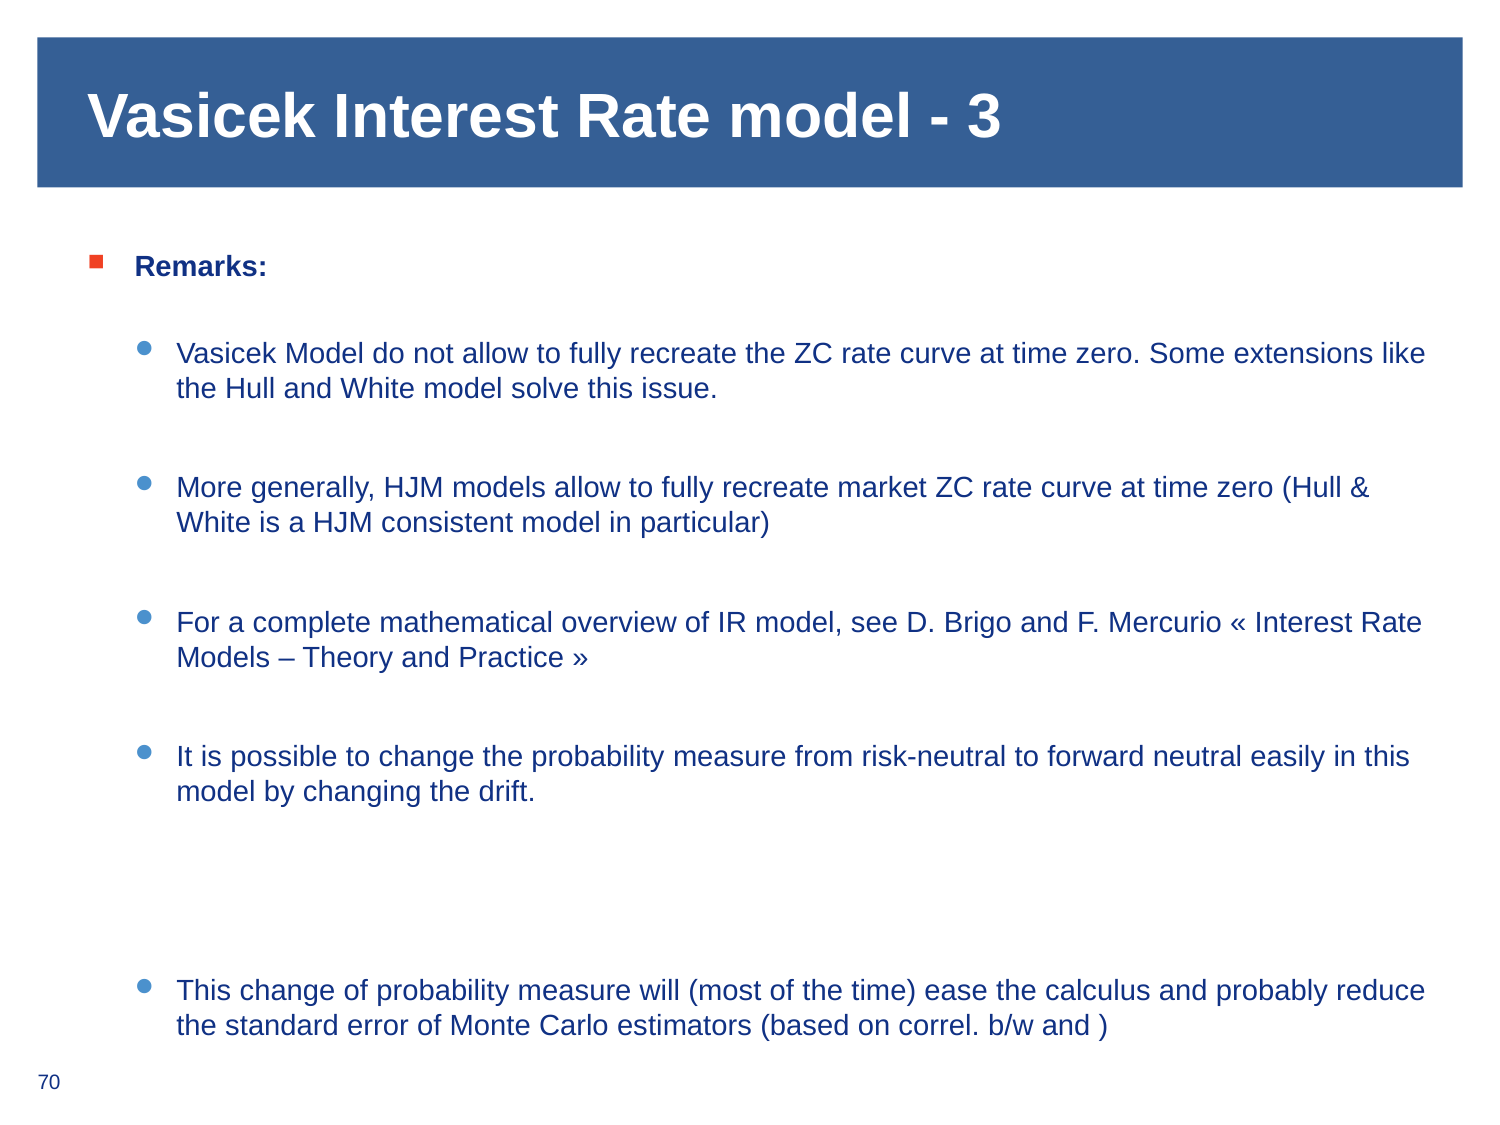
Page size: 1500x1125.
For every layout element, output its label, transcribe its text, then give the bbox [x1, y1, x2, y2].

title Vasicek Interest Rate model - 3 [87, 37, 1225, 188]
slide_number 70 [37, 1068, 88, 1119]
